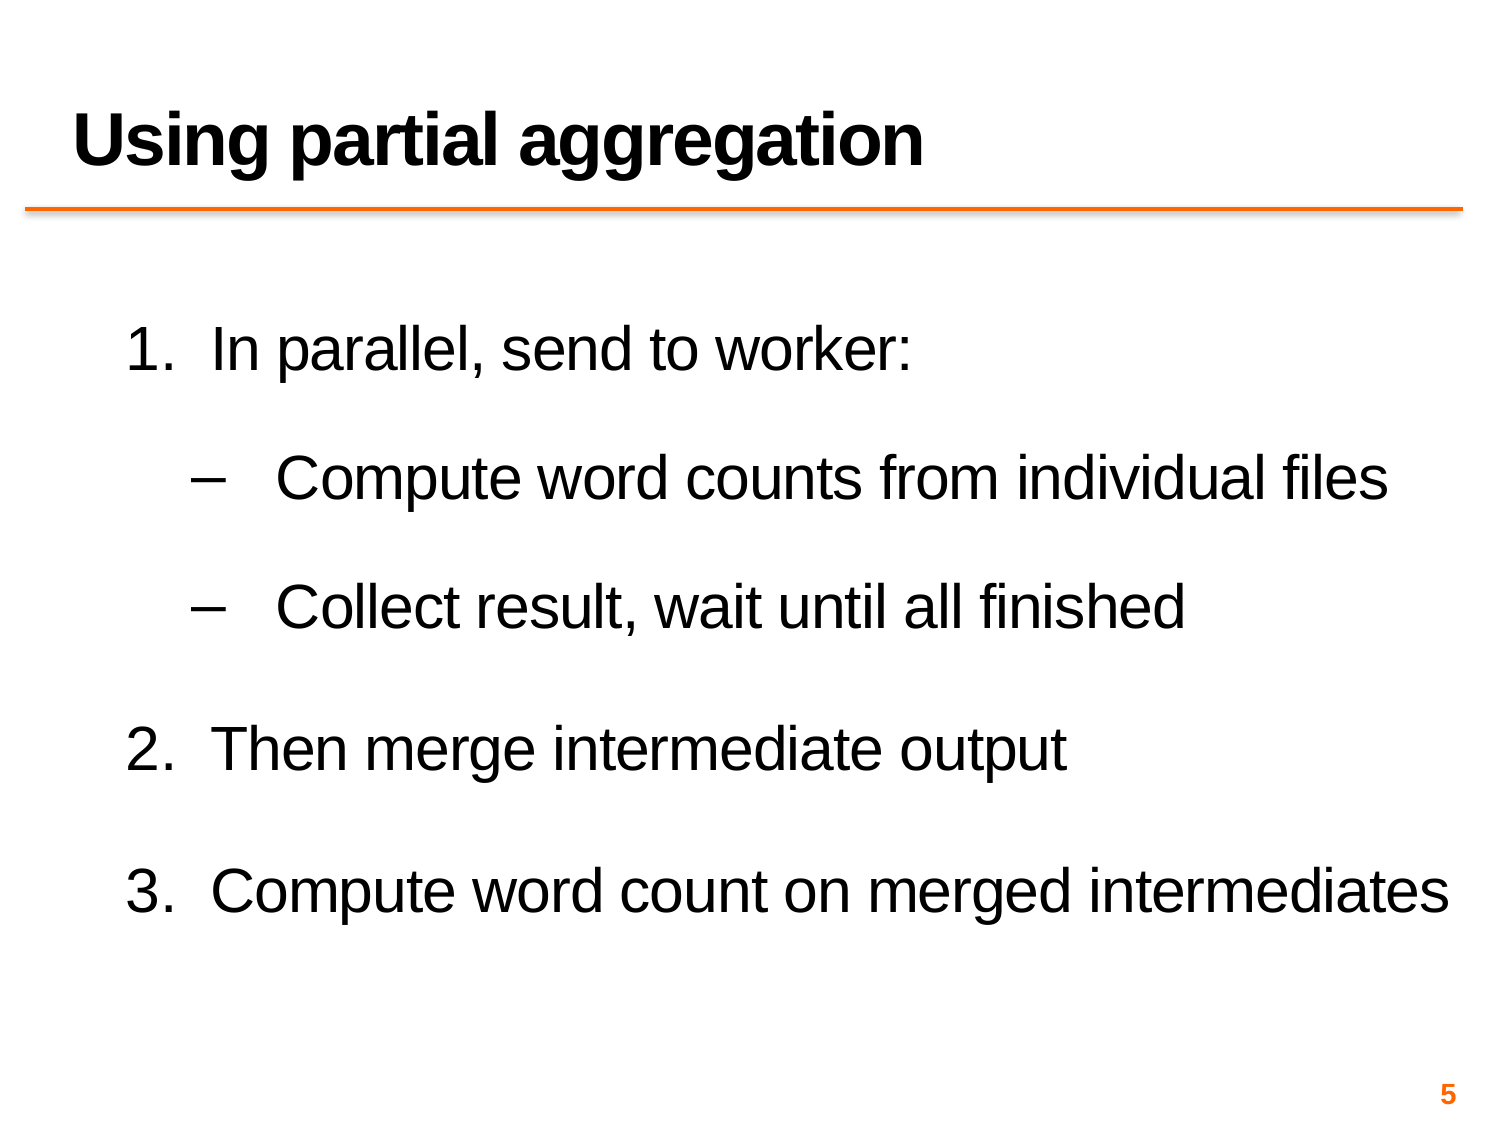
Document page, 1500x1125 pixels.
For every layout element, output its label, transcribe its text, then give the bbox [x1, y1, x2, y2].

slide_number 5 [1112, 1074, 1463, 1110]
list In parallel, send to worker: Compute word counts from individual files Collect result, wait until all finished Then merge intermediate output Compute word count on merged intermediates [119, 264, 1500, 998]
title Using partial aggregation [57, 12, 1463, 188]
